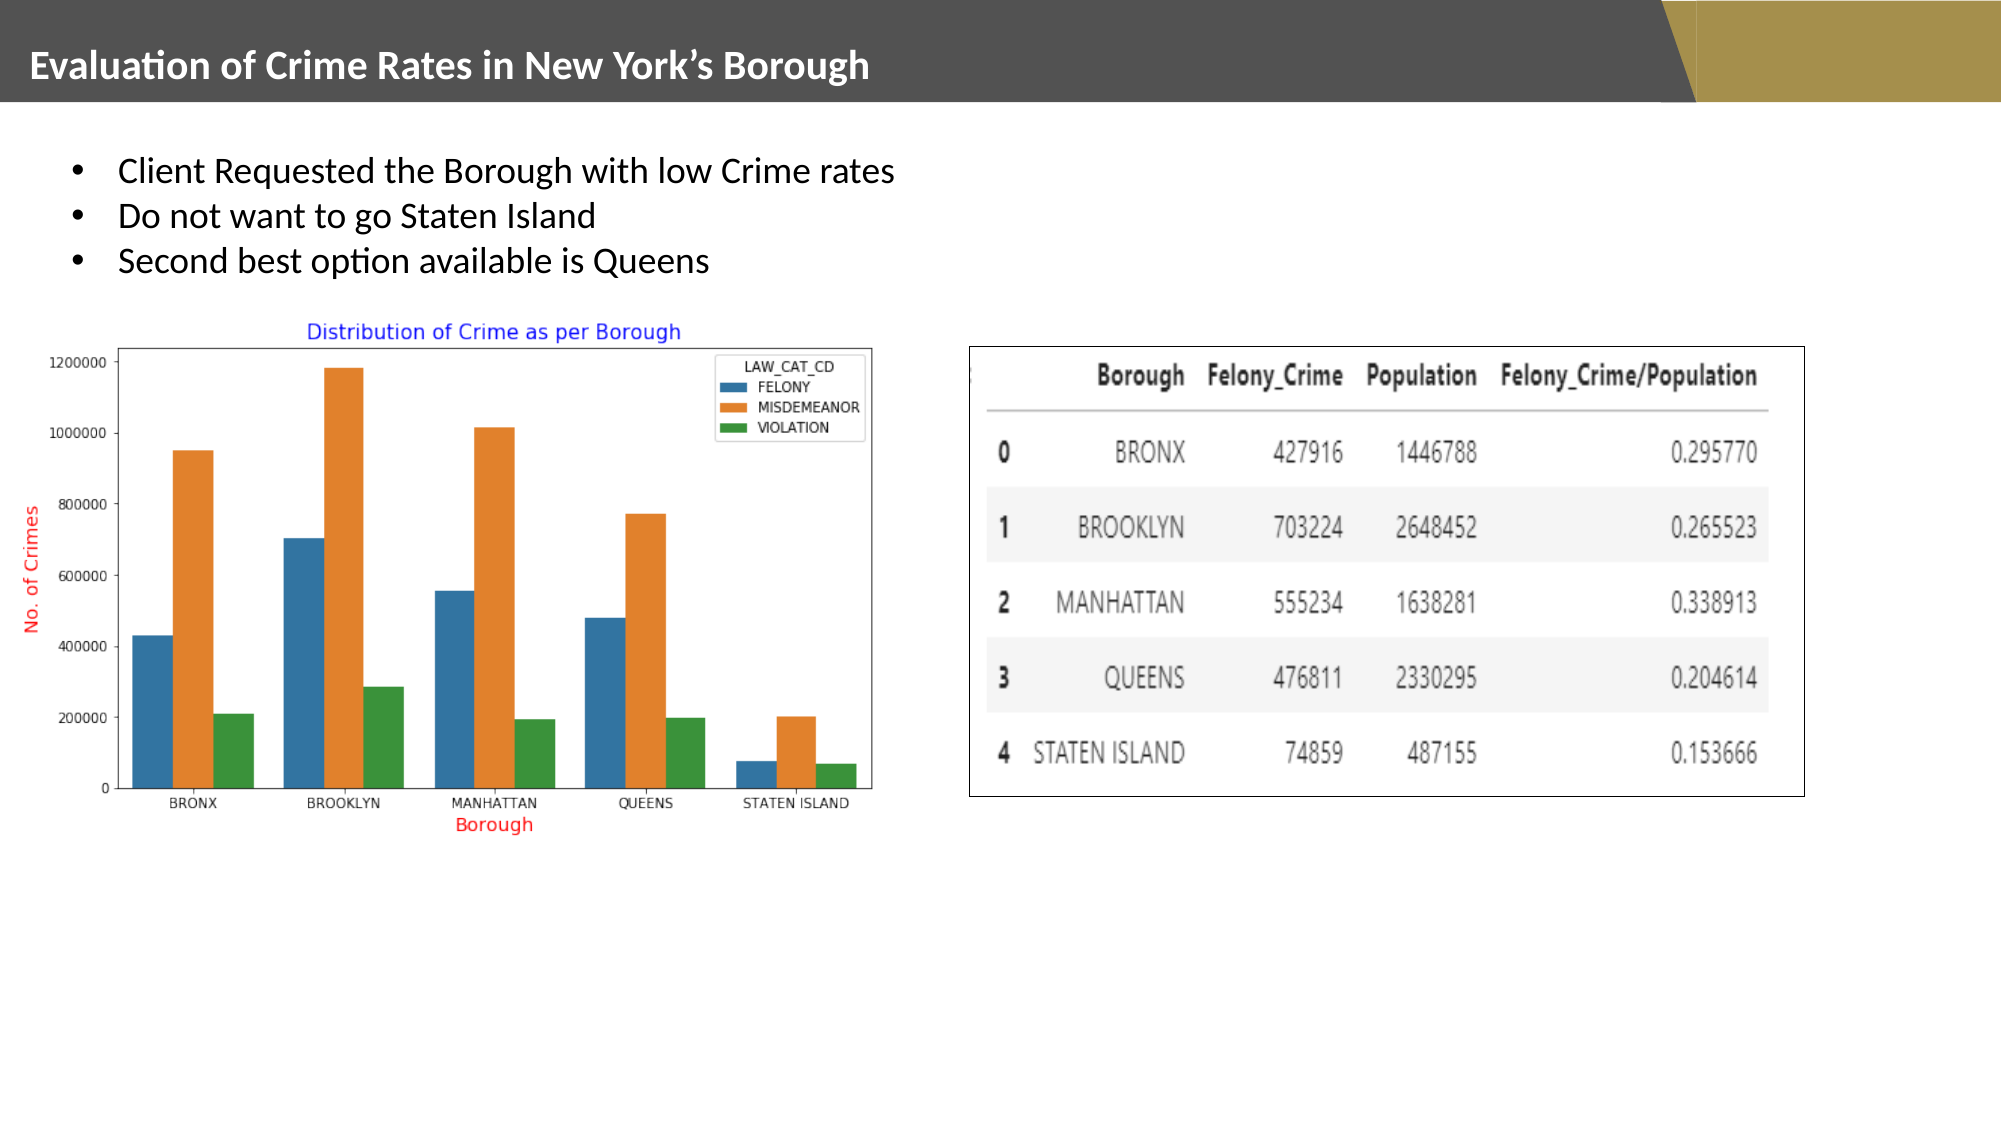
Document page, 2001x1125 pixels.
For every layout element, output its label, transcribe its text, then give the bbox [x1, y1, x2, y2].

text_box Evaluation of Crime Rates in New York’s Borough [14, 29, 887, 95]
text_box [56, 119, 1159, 1010]
picture [969, 346, 1805, 797]
text_box Client Requested the Borough with low Crime rates Do not want to go Staten Island Second best option available is Queens [56, 139, 911, 289]
picture [15, 314, 885, 845]
